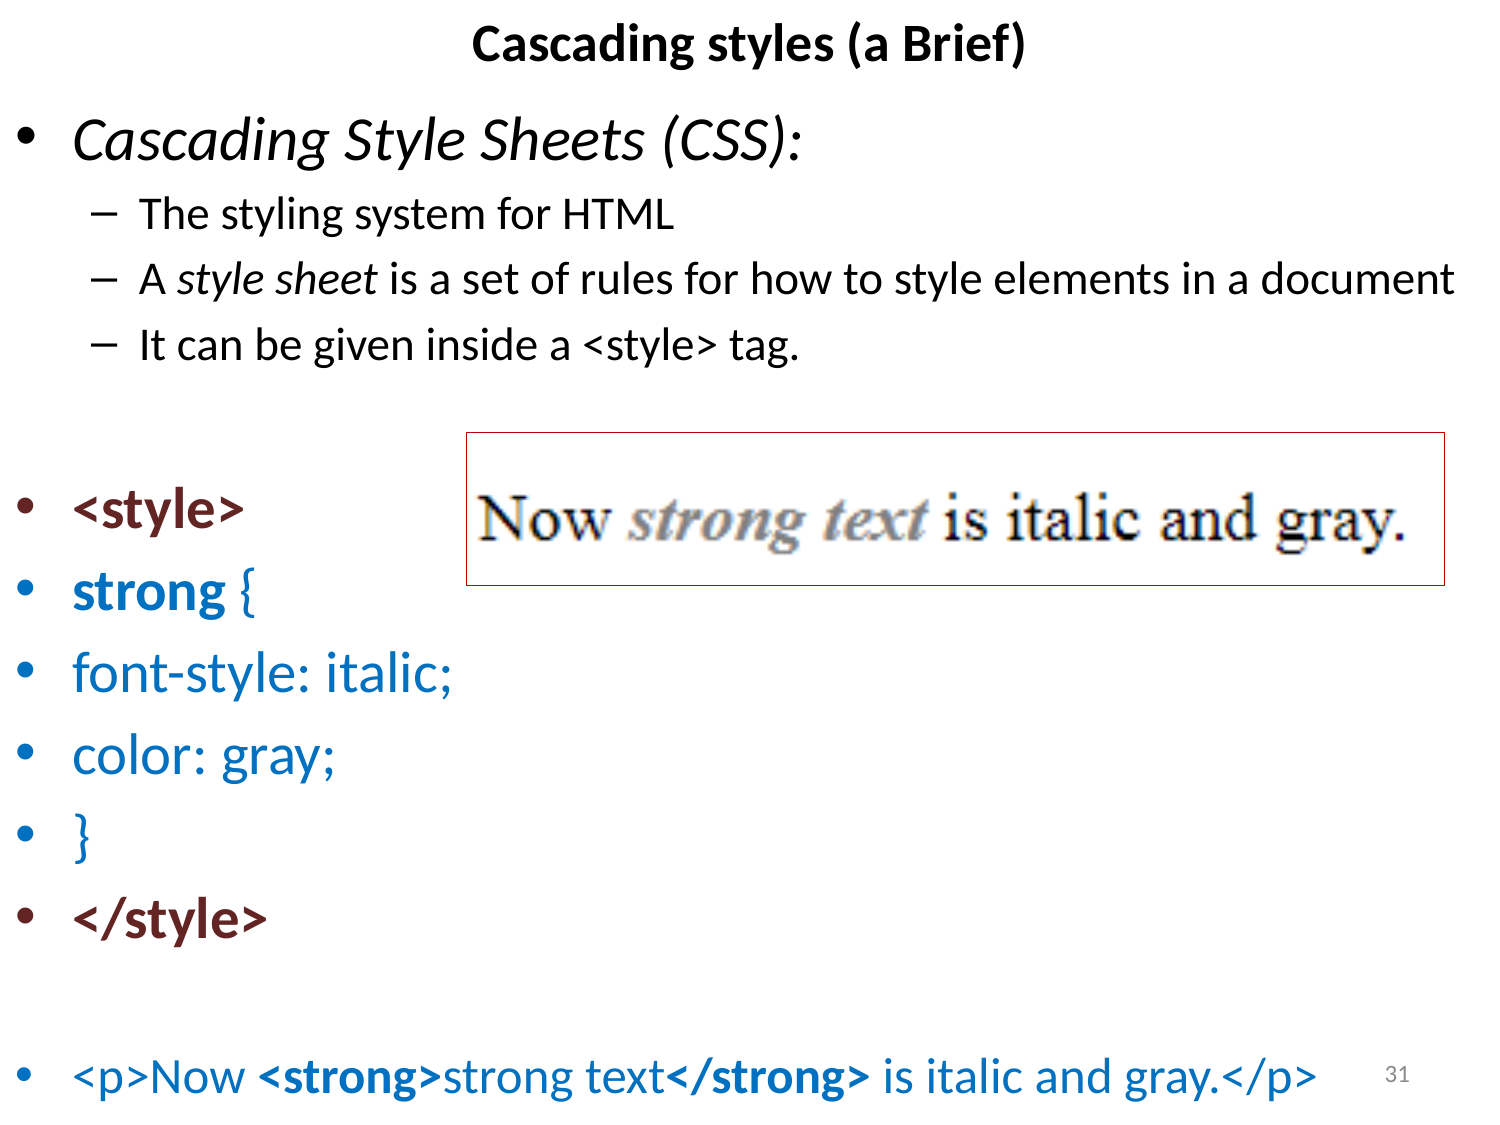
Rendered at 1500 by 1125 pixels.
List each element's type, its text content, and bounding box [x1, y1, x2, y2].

list Cascading Style Sheets (CSS): The styling system for HTML A style sheet is a set of rules for how to style elements in a document It can be given inside a <style> tag. <style> strong { font-style: italic; color: gray; } </style> <p>Now <strong>strong text</strong> is italic and gray.</p> [0, 90, 1500, 1125]
slide_number 31 [1074, 1042, 1425, 1103]
picture [466, 432, 1445, 587]
title Cascading styles (a Brief) [0, 0, 1500, 81]
